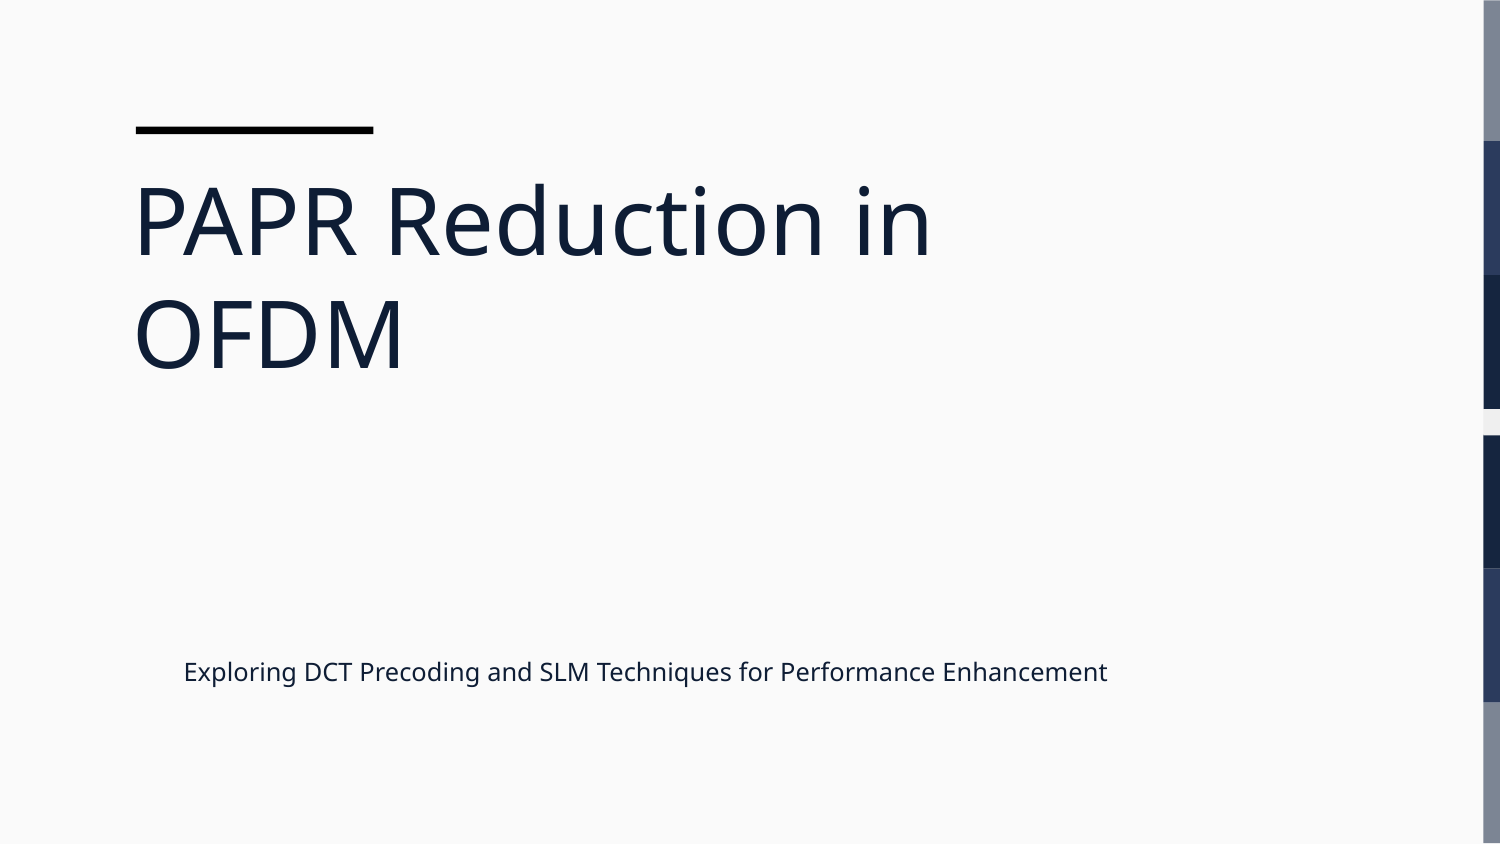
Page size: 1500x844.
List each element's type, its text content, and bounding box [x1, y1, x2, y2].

text_box [135, 126, 374, 135]
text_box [1483, 0, 1500, 844]
title PAPR Reduction in OFDM [117, 146, 1208, 403]
subtitle Exploring DCT Precoding and SLM Techniques for Performance Enhancement [135, 640, 1132, 710]
